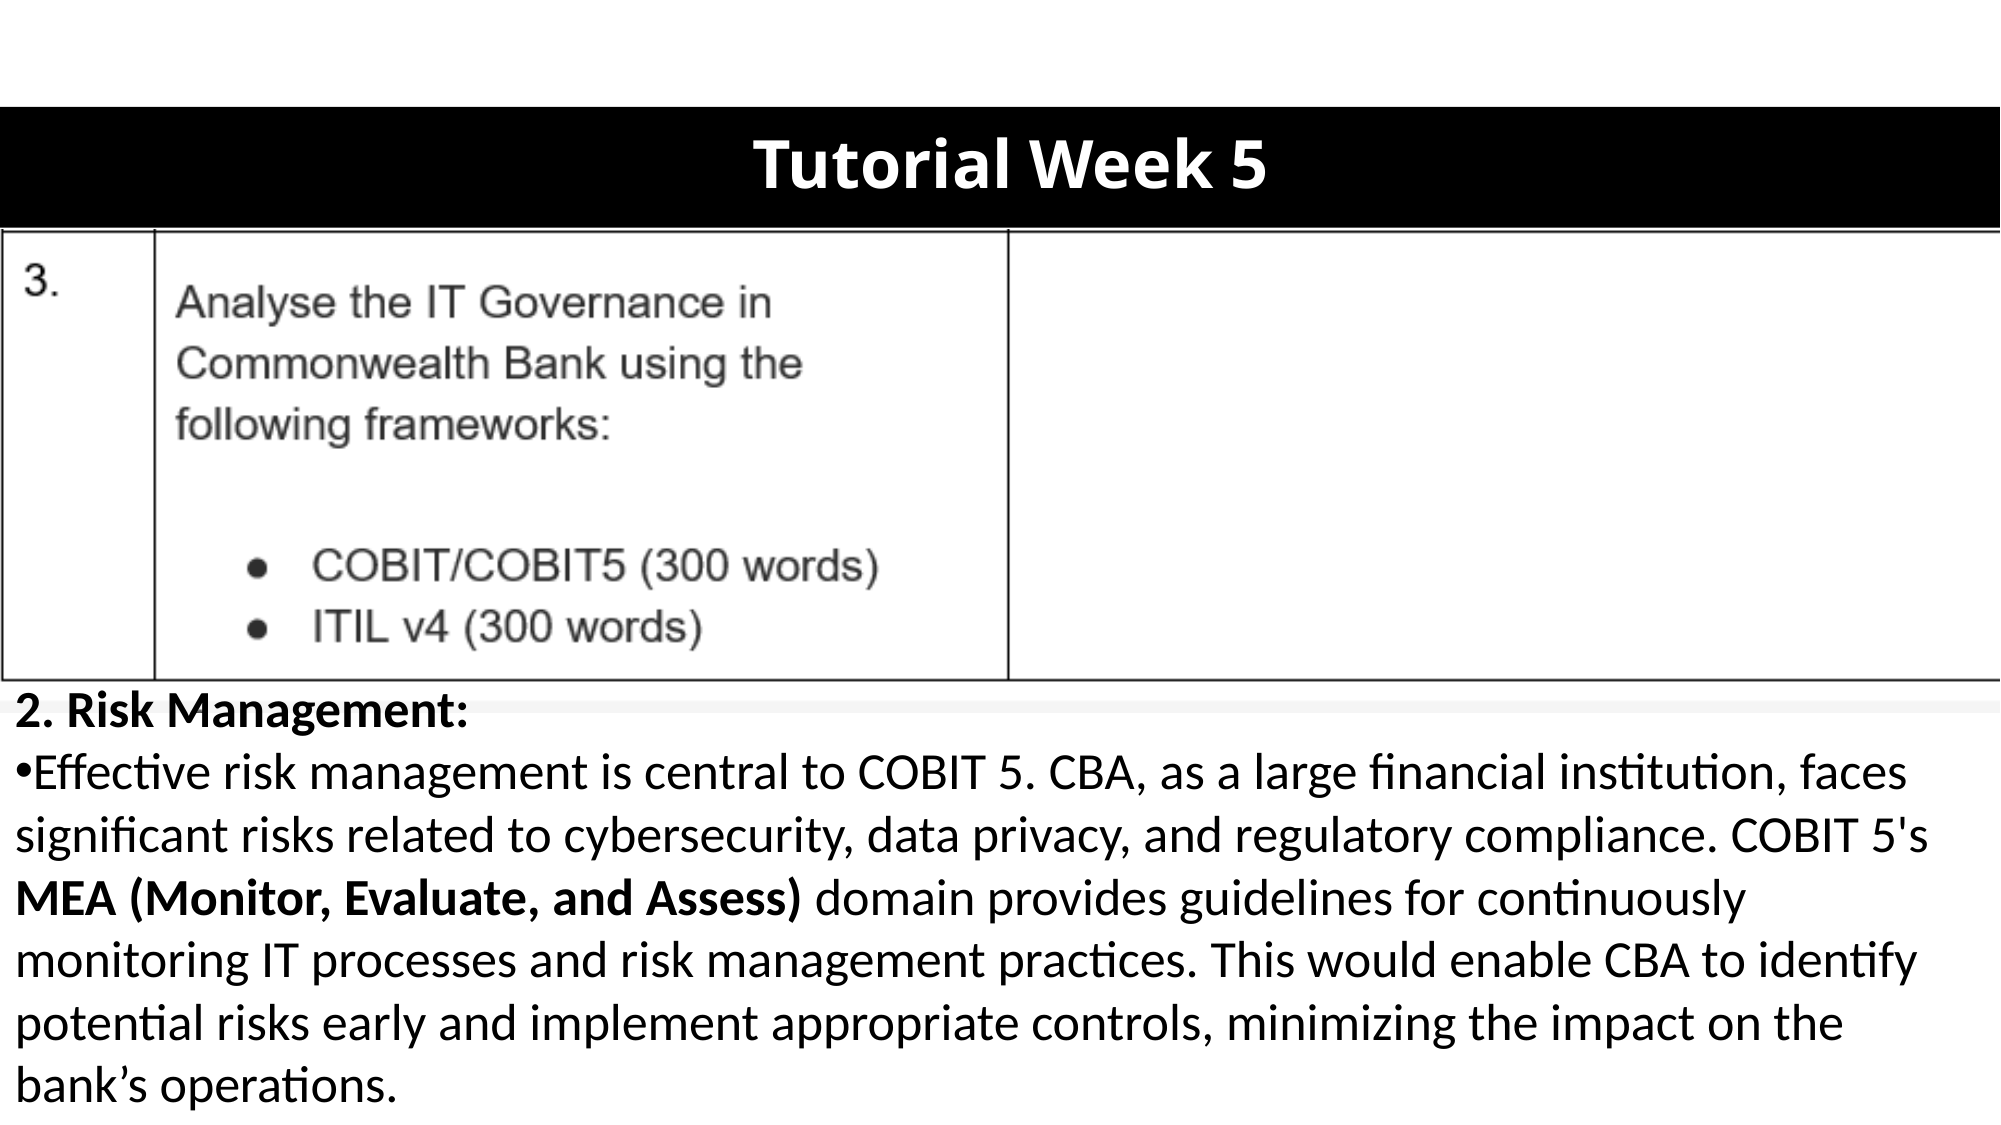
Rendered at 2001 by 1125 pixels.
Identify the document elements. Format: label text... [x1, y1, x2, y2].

text_box [1931, 105, 2000, 228]
picture [0, 228, 2000, 714]
title Tutorial Week 5 [91, 105, 1931, 228]
text_box 2. Risk Management: Effective risk management is central to COBIT 5. CBA, as a large financial institution, faces significant risks related to cybersecurity, data privacy, and regulatory compliance. COBIT 5's MEA (Monitor, Evaluate, and Assess) domain provides guidelines for continuously monitoring IT processes and risk management practices. This would enable CBA to identify potential risks early and implement appropriate controls, minimizing the impact on the bank’s operations. [0, 714, 2000, 1121]
text_box [0, 105, 91, 228]
